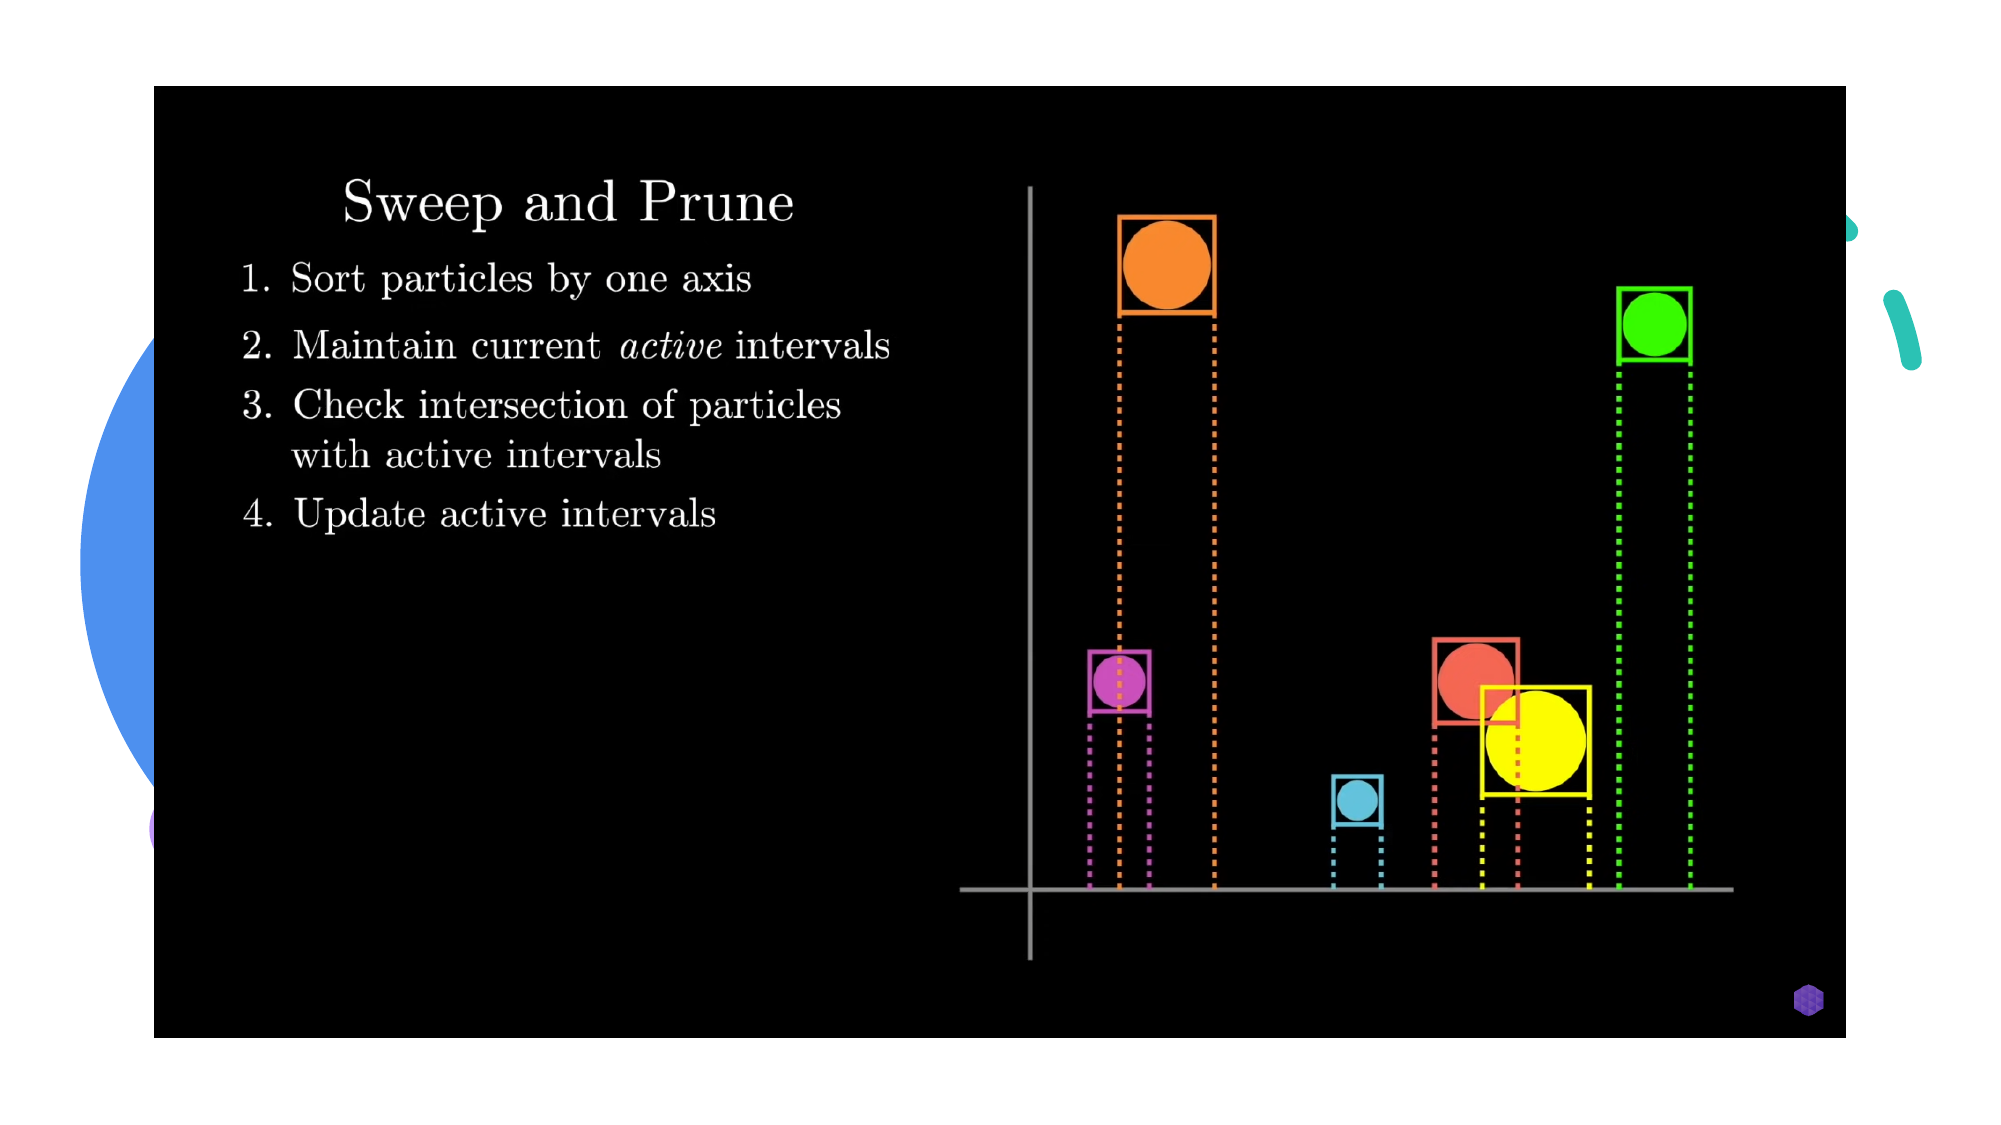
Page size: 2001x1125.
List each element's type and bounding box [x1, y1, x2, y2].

list [154, 86, 1846, 1039]
